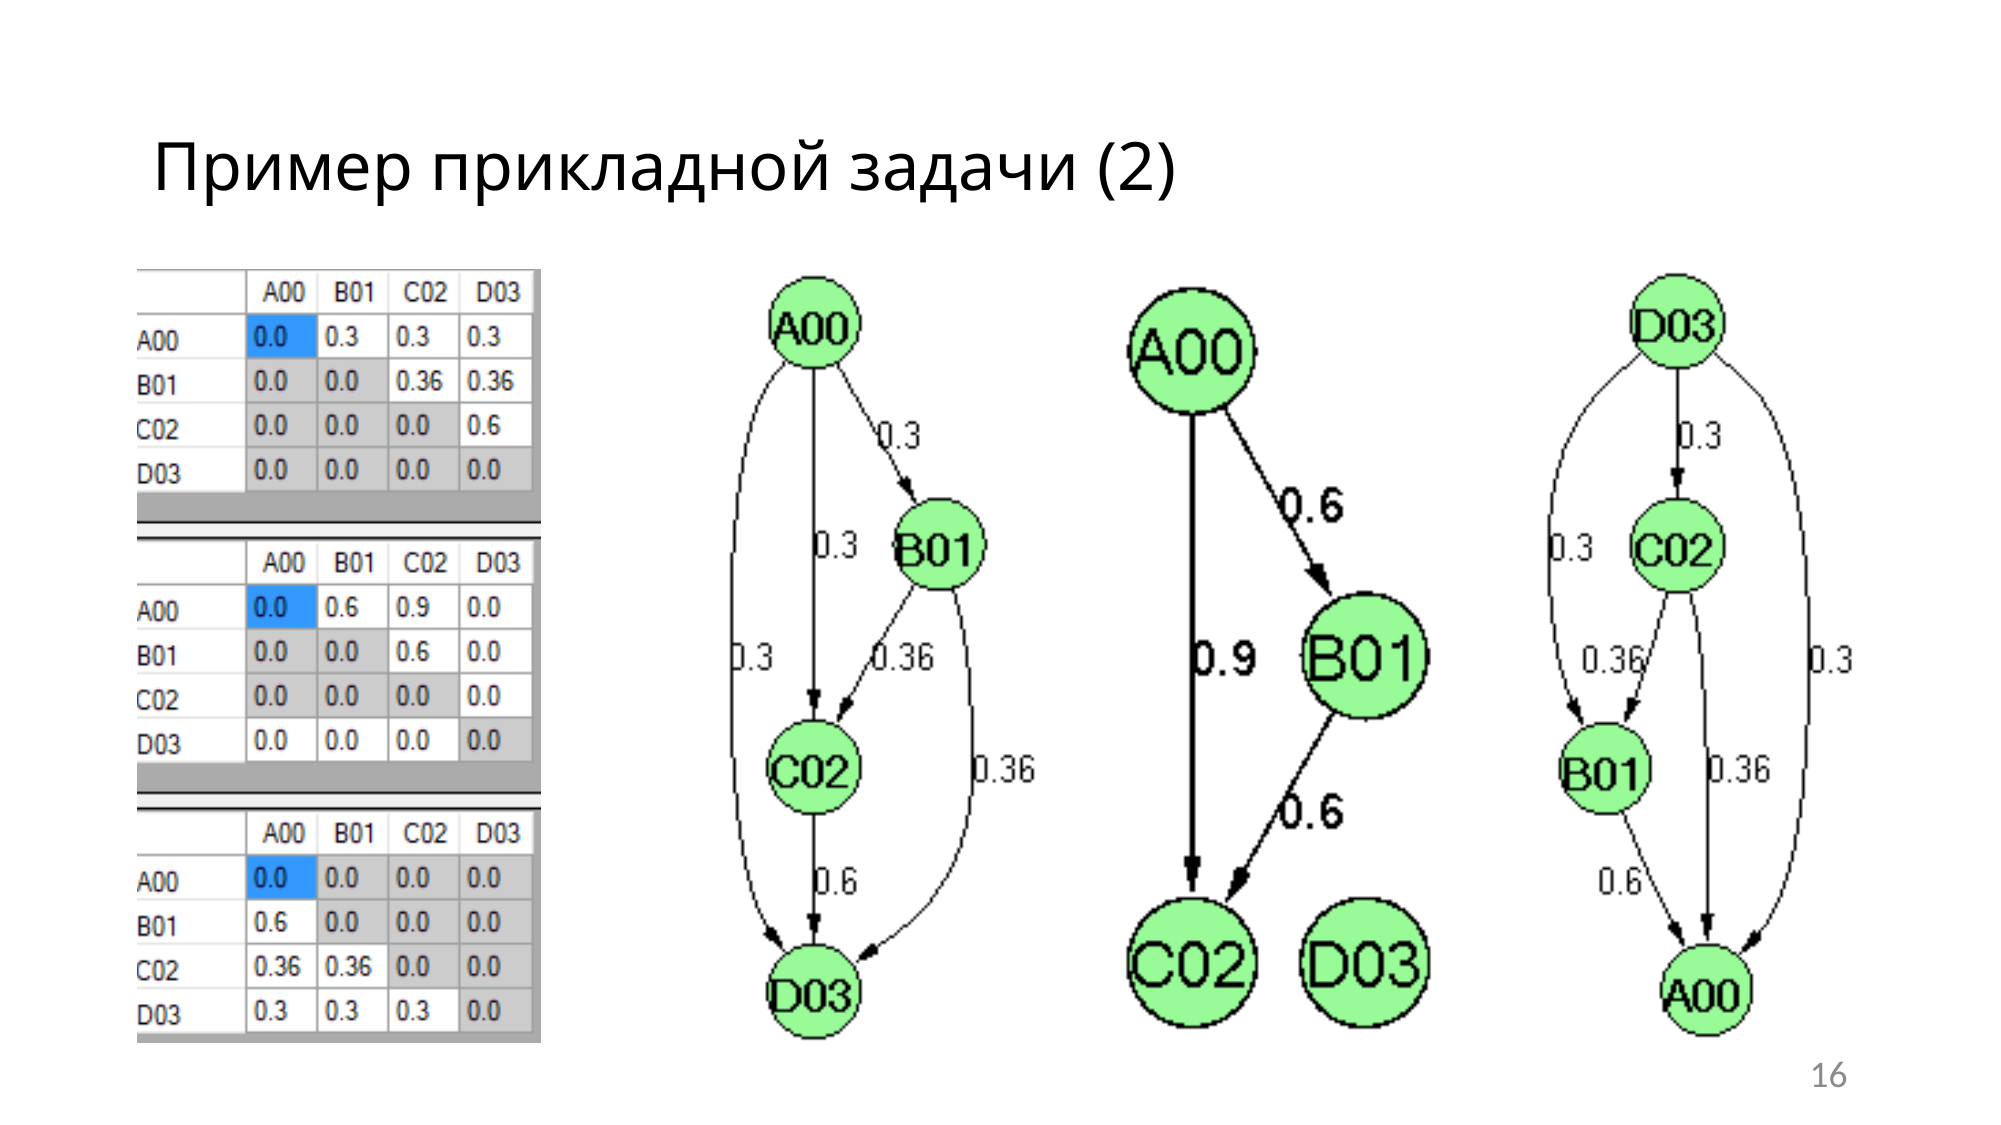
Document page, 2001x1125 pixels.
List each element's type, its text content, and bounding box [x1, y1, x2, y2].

picture [137, 269, 541, 1043]
slide_number 16 [1412, 1043, 1863, 1103]
picture [693, 269, 1863, 1043]
title Пример прикладной задачи (2) [137, 59, 1863, 278]
